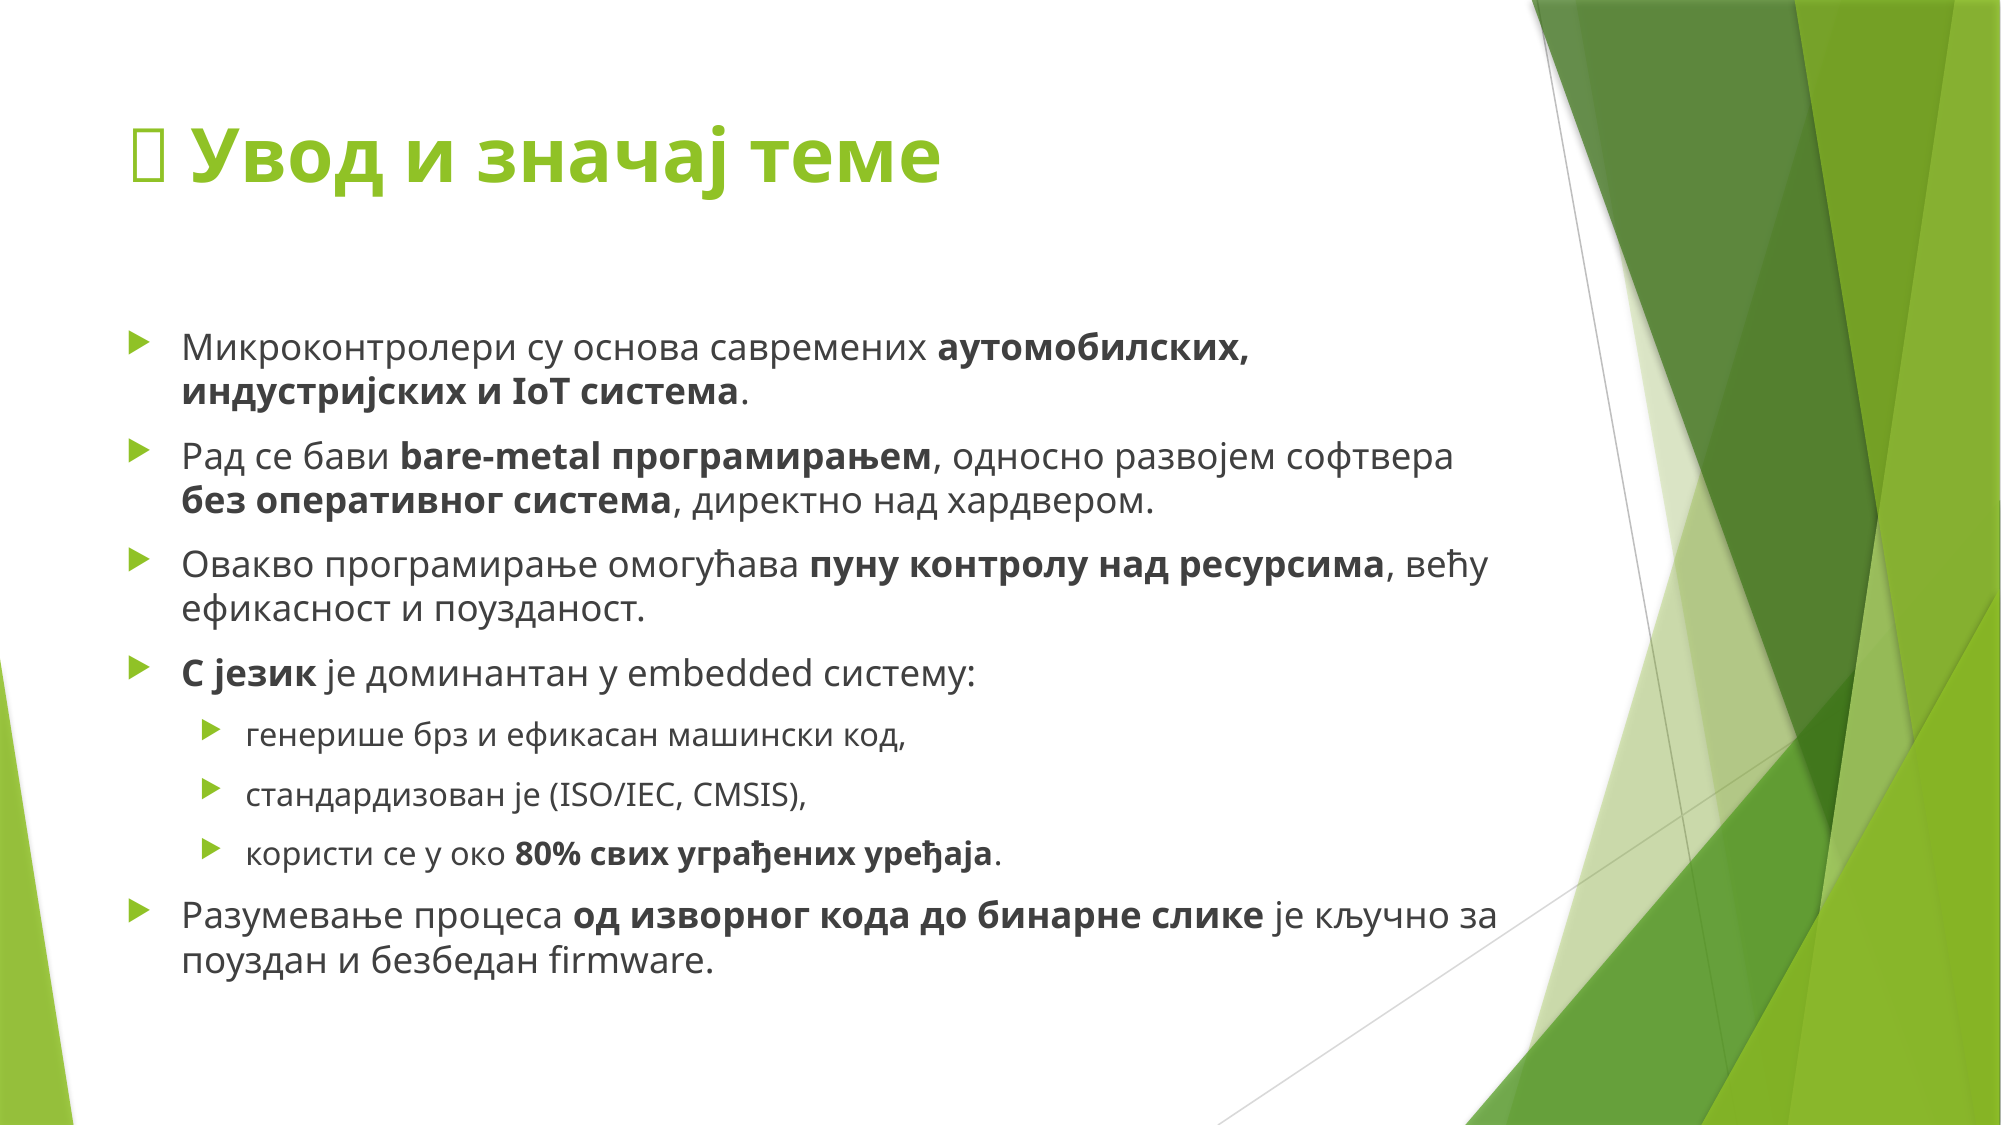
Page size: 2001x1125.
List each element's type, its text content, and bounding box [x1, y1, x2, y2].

list Микроконтролери су основа савремених аутомобилских, индустријских и IoT система. Рад се бави bare-metal програмирањем, односно развојем софтвера без оперативног система, директно над хардвером. Овакво програмирање омогућава пуну контролу над ресурсима, већу ефикасност и поузданост. C језик је доминантан у embedded систему: генерише брз и ефикасан машински код, стандардизован је (ISO/IEC, CMSIS), користи се у око 80% свих уграђених уређаја. Разумевање процеса од изворног кода до бинарне слике је кључно за поуздан и безбедан firmware. [111, 316, 1522, 991]
title 🧩 Увод и значај теме [111, 99, 1522, 316]
